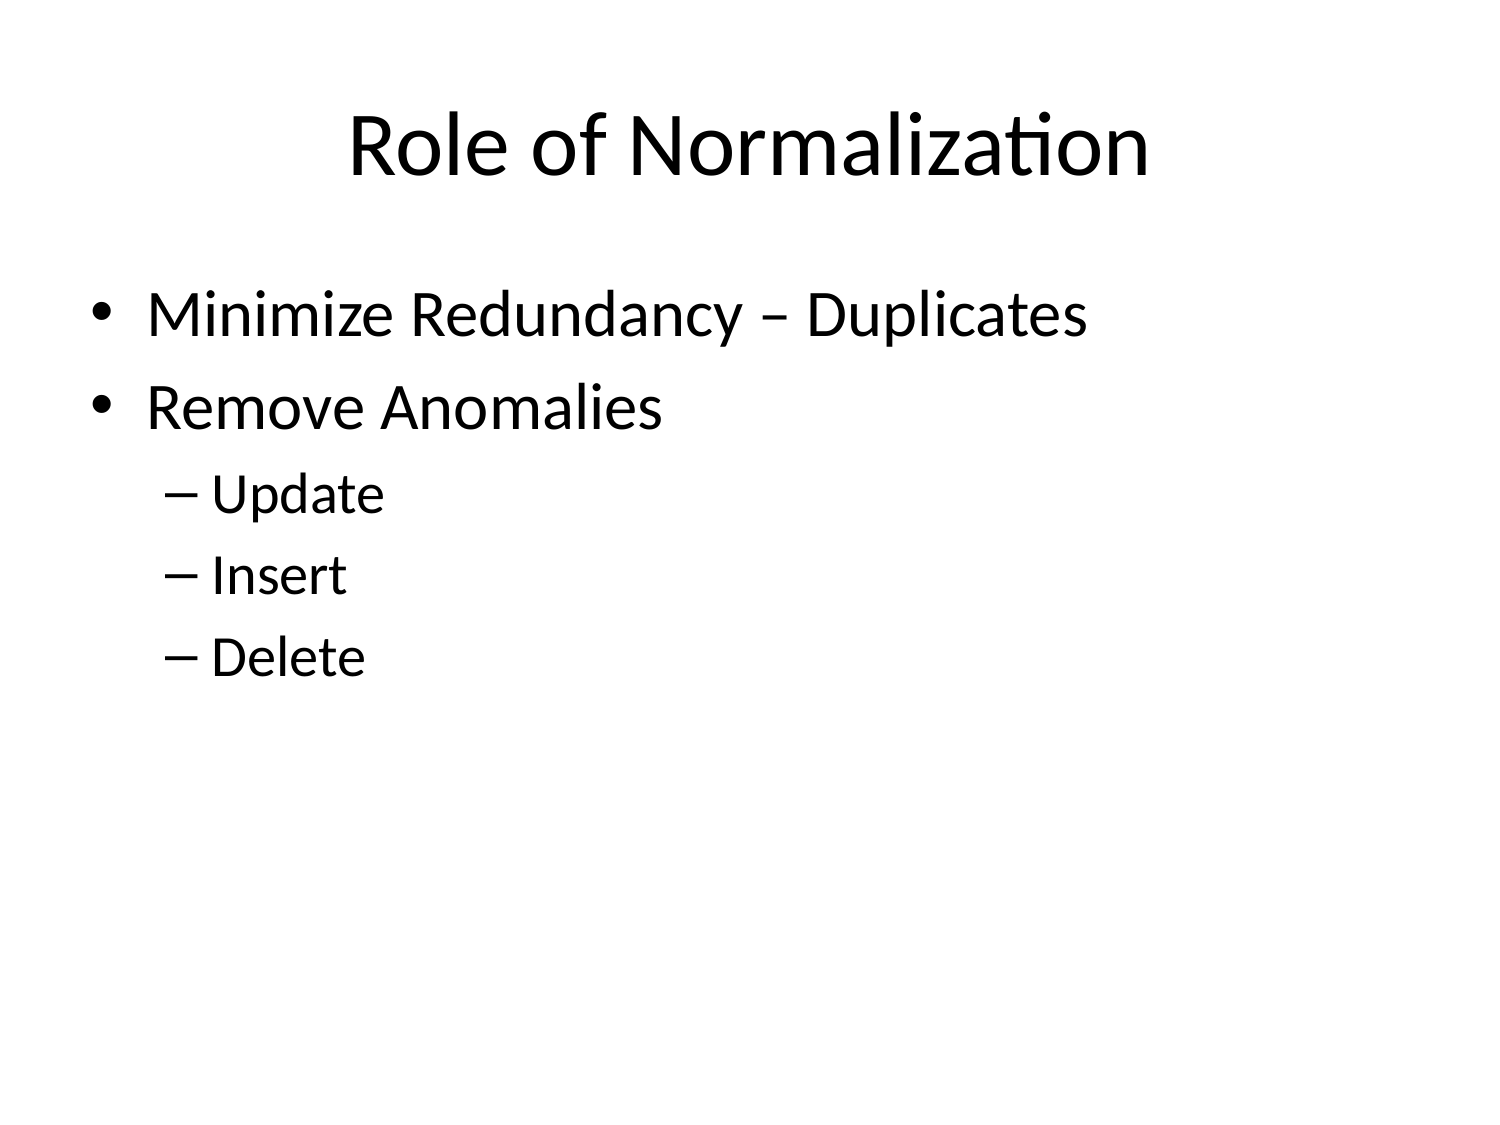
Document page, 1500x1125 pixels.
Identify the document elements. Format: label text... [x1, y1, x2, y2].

list Minimize Redundancy – Duplicates Remove Anomalies Update Insert Delete [75, 262, 1425, 1005]
title Role of Normalization [75, 45, 1425, 233]
